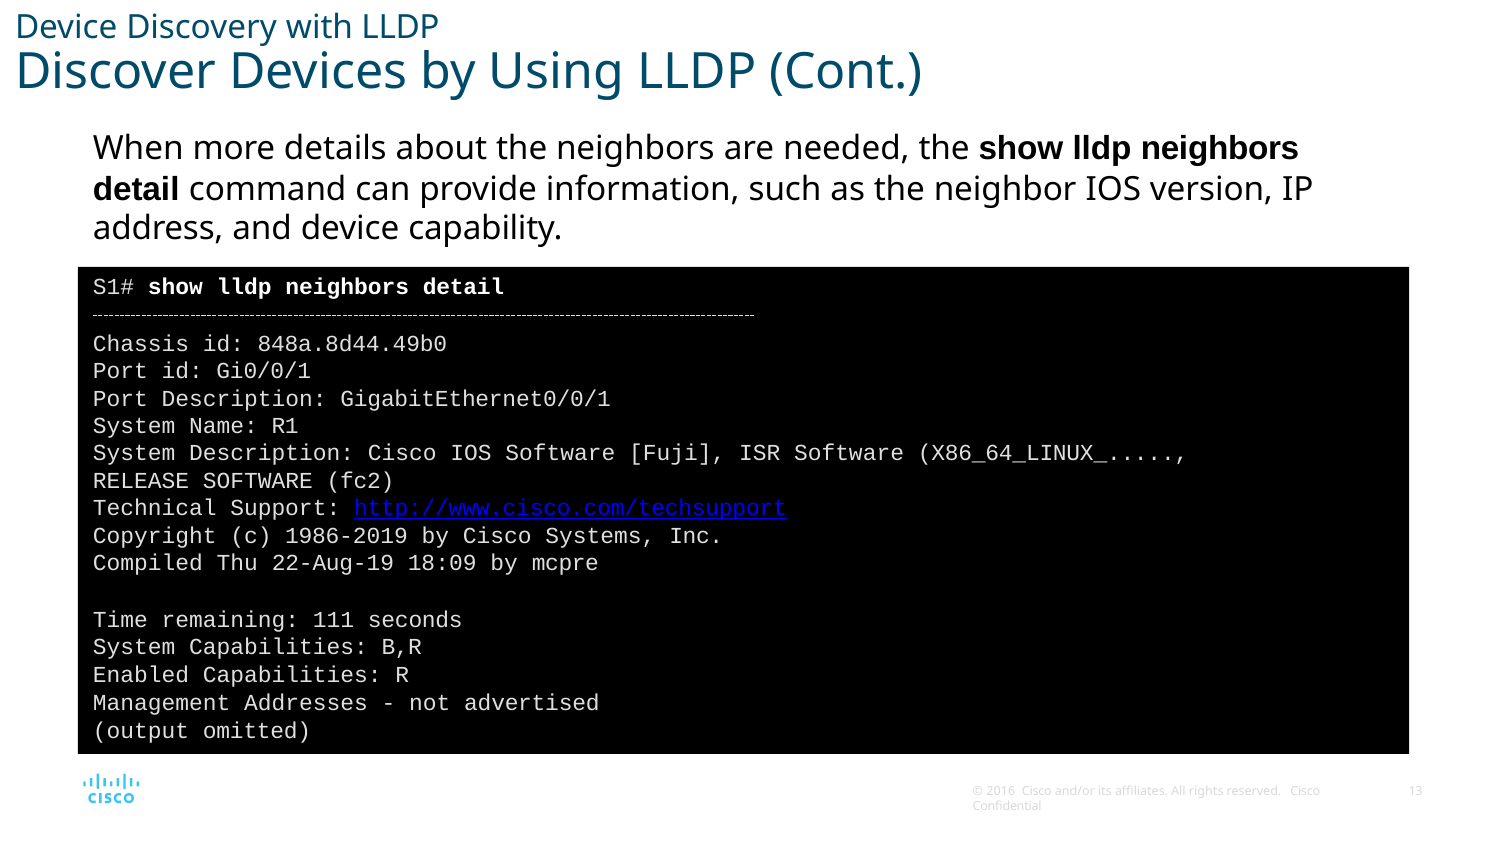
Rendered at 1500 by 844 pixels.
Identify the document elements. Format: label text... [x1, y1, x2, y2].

footer © 2016 Cisco and/or its affiliates. All rights reserved. Cisco Confidential [970, 782, 1381, 844]
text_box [77, 266, 1410, 755]
slide_number 69 [1402, 782, 1432, 844]
text_box When more details about the neighbors are needed, the show lldp neighbors detail command can provide information, such as the neighbor IOS version, IP address, and device capability. [90, 124, 1392, 247]
title Device Discovery with LLDP Discover Devices by Using LLDP (Cont.) [12, 9, 1179, 153]
